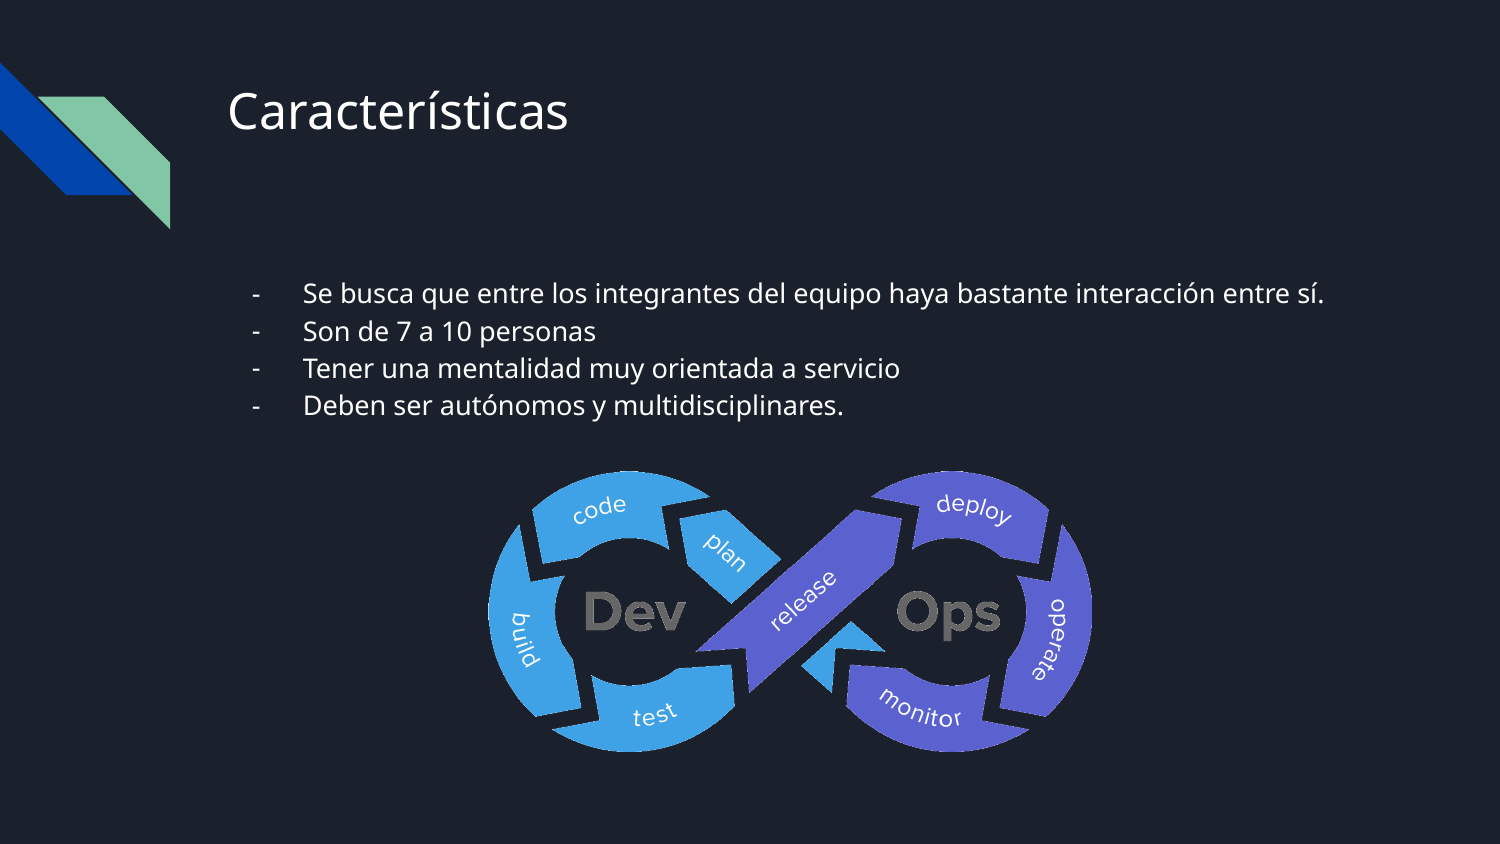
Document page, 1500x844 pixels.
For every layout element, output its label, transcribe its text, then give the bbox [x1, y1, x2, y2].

picture [488, 471, 1092, 752]
title Características [212, 64, 1368, 215]
list Se busca que entre los integrantes del equipo haya bastante interacción entre sí. Son de 7 a 10 personas Tener una mentalidad muy orientada a servicio Deben ser autónomos y multidisciplinares. [212, 257, 1368, 735]
